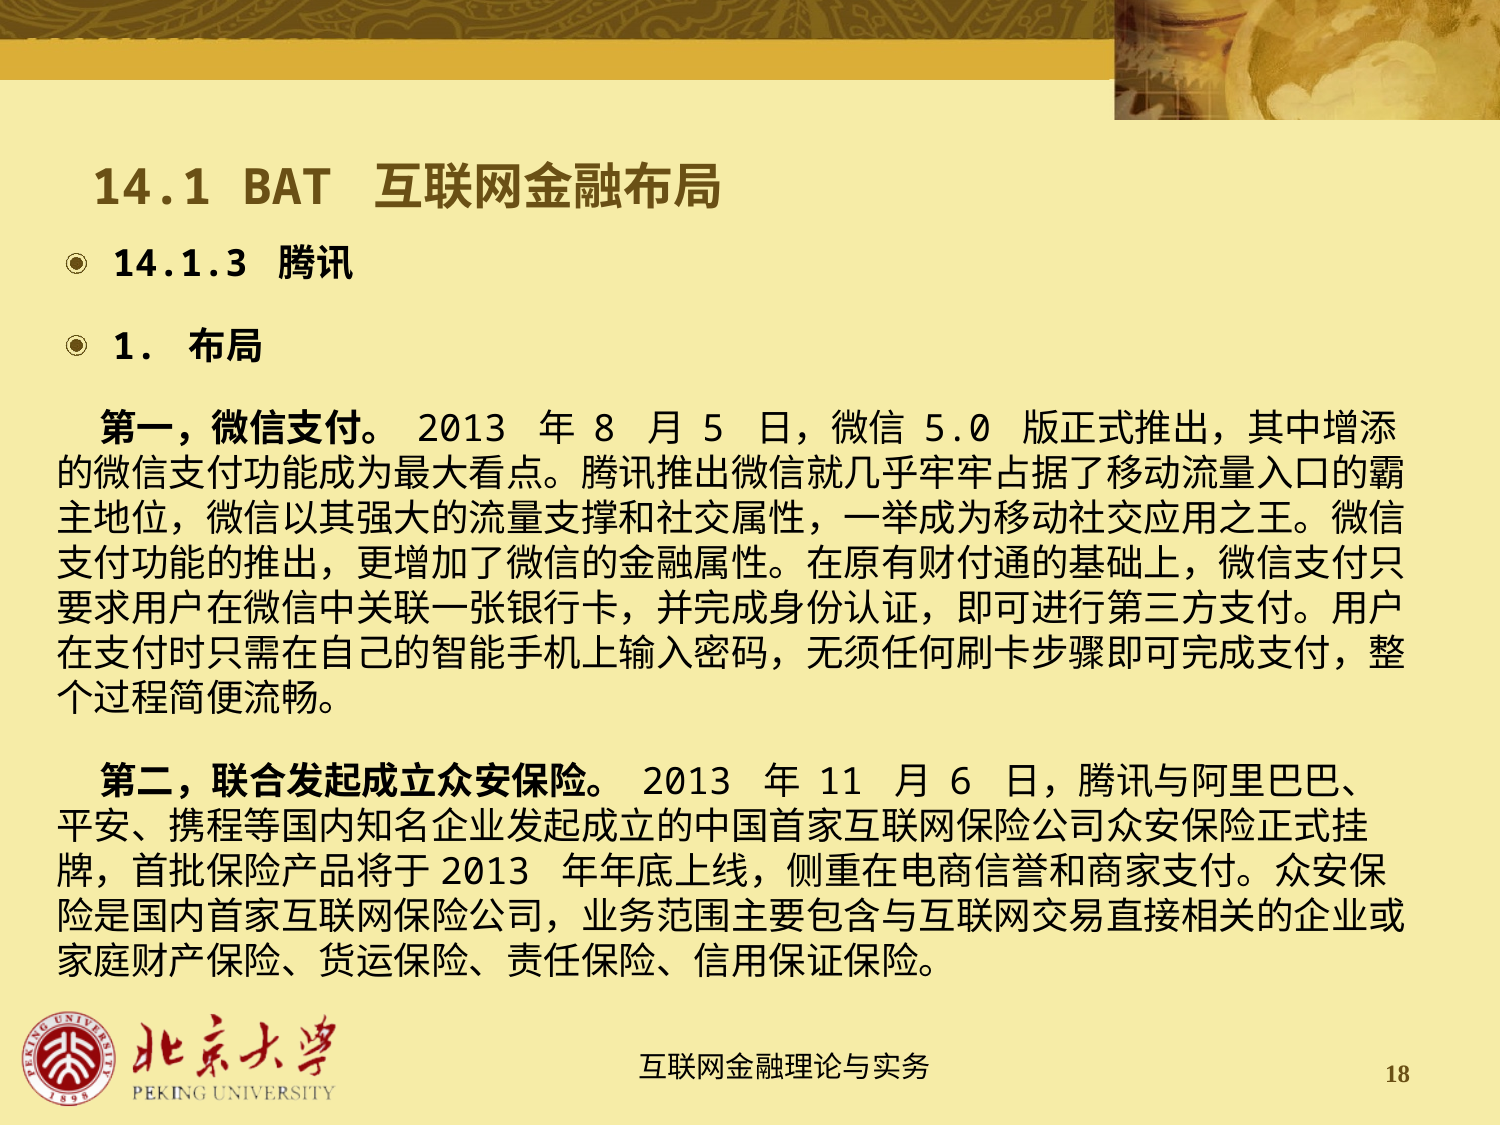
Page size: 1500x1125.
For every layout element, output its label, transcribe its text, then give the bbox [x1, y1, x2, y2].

picture [56, 324, 96, 364]
picture [0, 0, 1500, 120]
picture [56, 242, 96, 282]
list 14.1.3 腾讯 1. 布局 第一，微信支付。 2013 年 8 月 5 日，微信 5.0 版正式推出，其中增添的微信支付功能成为最大看点。腾讯推出微信就几乎牢牢占据了移动流量入口的霸主地位，微信以其强大的流量支撑和社交属性，一举成为移动社交应用之王。微信支付功能的推出，更增加了微信的金融属性。在原有财付通的基础上，微信支付只要求用户在微信中关联一张银行卡，并完成身份认证，即可进行第三方支付。用户在支付时只需在自己的智能手机上输入密码，无须任何刷卡步骤即可完成支付，整个过程简便流畅。 第二，联合发起成立众安保险。 2013 年 11 月 6 日，腾讯与阿里巴巴、平安、携程等国内知名企业发起成立的中国首家互联网保险公司众安保险正式挂牌，首批保险产品将于2013 年年底上线，侧重在电商信誉和商家支付。众安保险是国内首家互联网保险公司，业务范围主要包含与互联网交易直接相关的企业或家庭财产保险、货运保险、责任保险、信用保证保险。 [41, 231, 1424, 1024]
slide_number 18 [1074, 1042, 1425, 1103]
picture [19, 984, 339, 1109]
title 14.1 BAT 互联网金融布局 [76, 125, 1424, 231]
